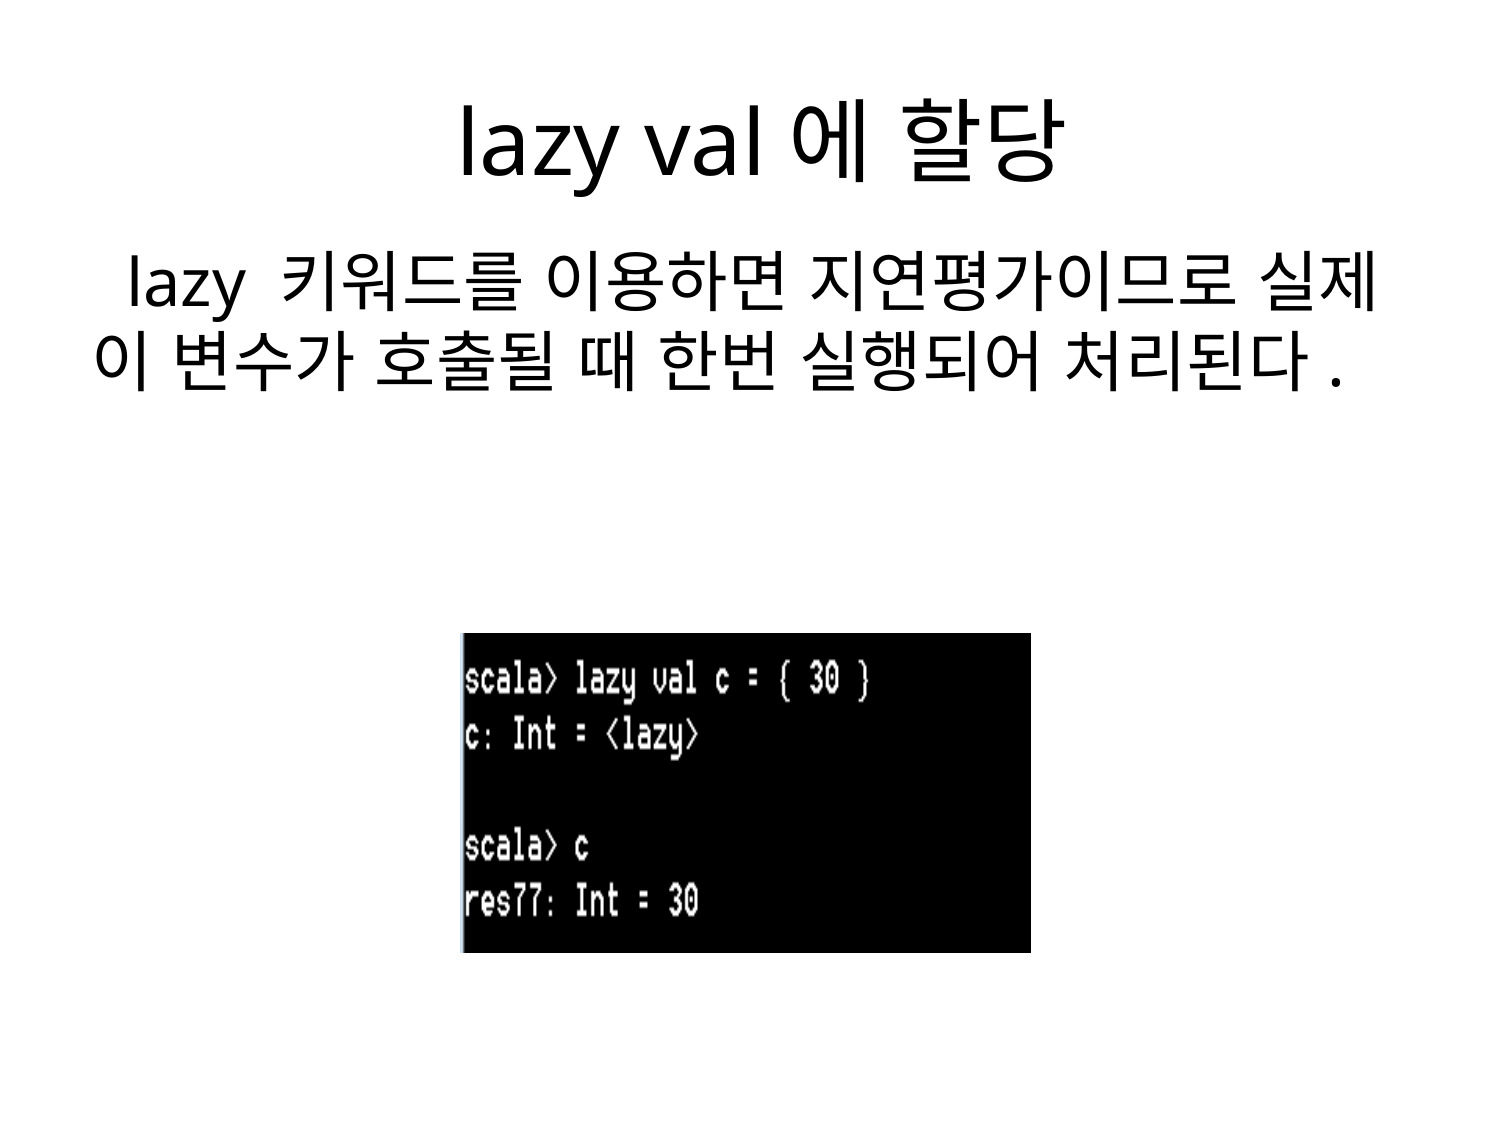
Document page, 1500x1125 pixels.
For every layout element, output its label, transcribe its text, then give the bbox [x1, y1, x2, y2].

list lazy 키워드를 이용하면 지연평가이므로 실제 이 변수가 호출될 때 한번 실행되어 처리된다. [76, 231, 1402, 449]
picture [460, 633, 1031, 953]
title lazy val에 할당 [75, 45, 1425, 233]
